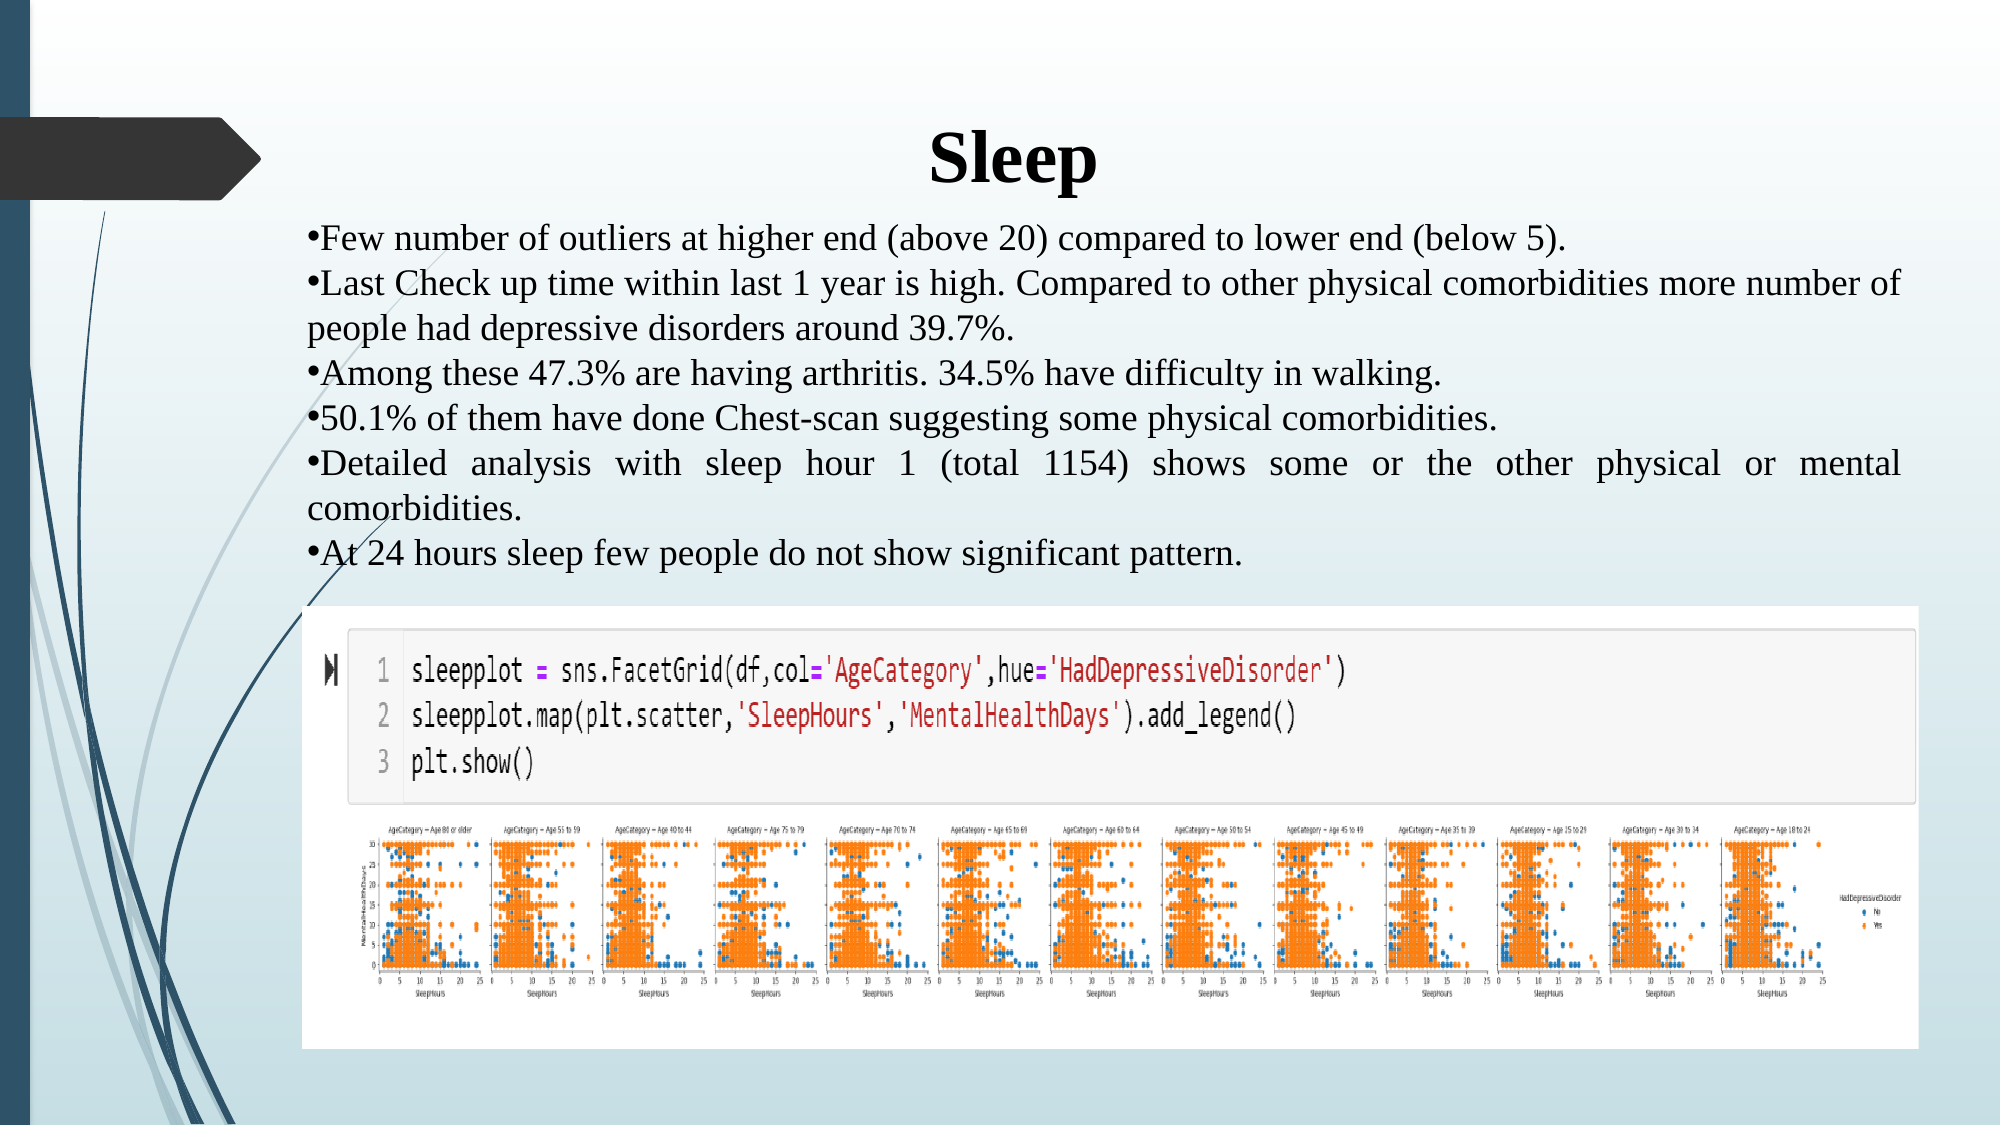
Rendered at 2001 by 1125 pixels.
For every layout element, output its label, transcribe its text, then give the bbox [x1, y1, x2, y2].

text_box Few number of outliers at higher end (above 20) compared to lower end (below 5). Last Check up time within last 1 year is high. Compared to other physical comorbidities more number of people had depressive disorders around 39.7%. Among these 47.3% are having arthritis. 34.5% have difficulty in walking. 50.1% of them have done Chest-scan suggesting some physical comorbidities. Detailed analysis with sleep hour 1 (total 1154) shows some or the other physical or mental comorbidities. At 24 hours sleep few people do not show significant pattern. [292, 205, 1919, 671]
picture [301, 606, 1919, 1049]
text_box Sleep [313, 99, 1972, 205]
